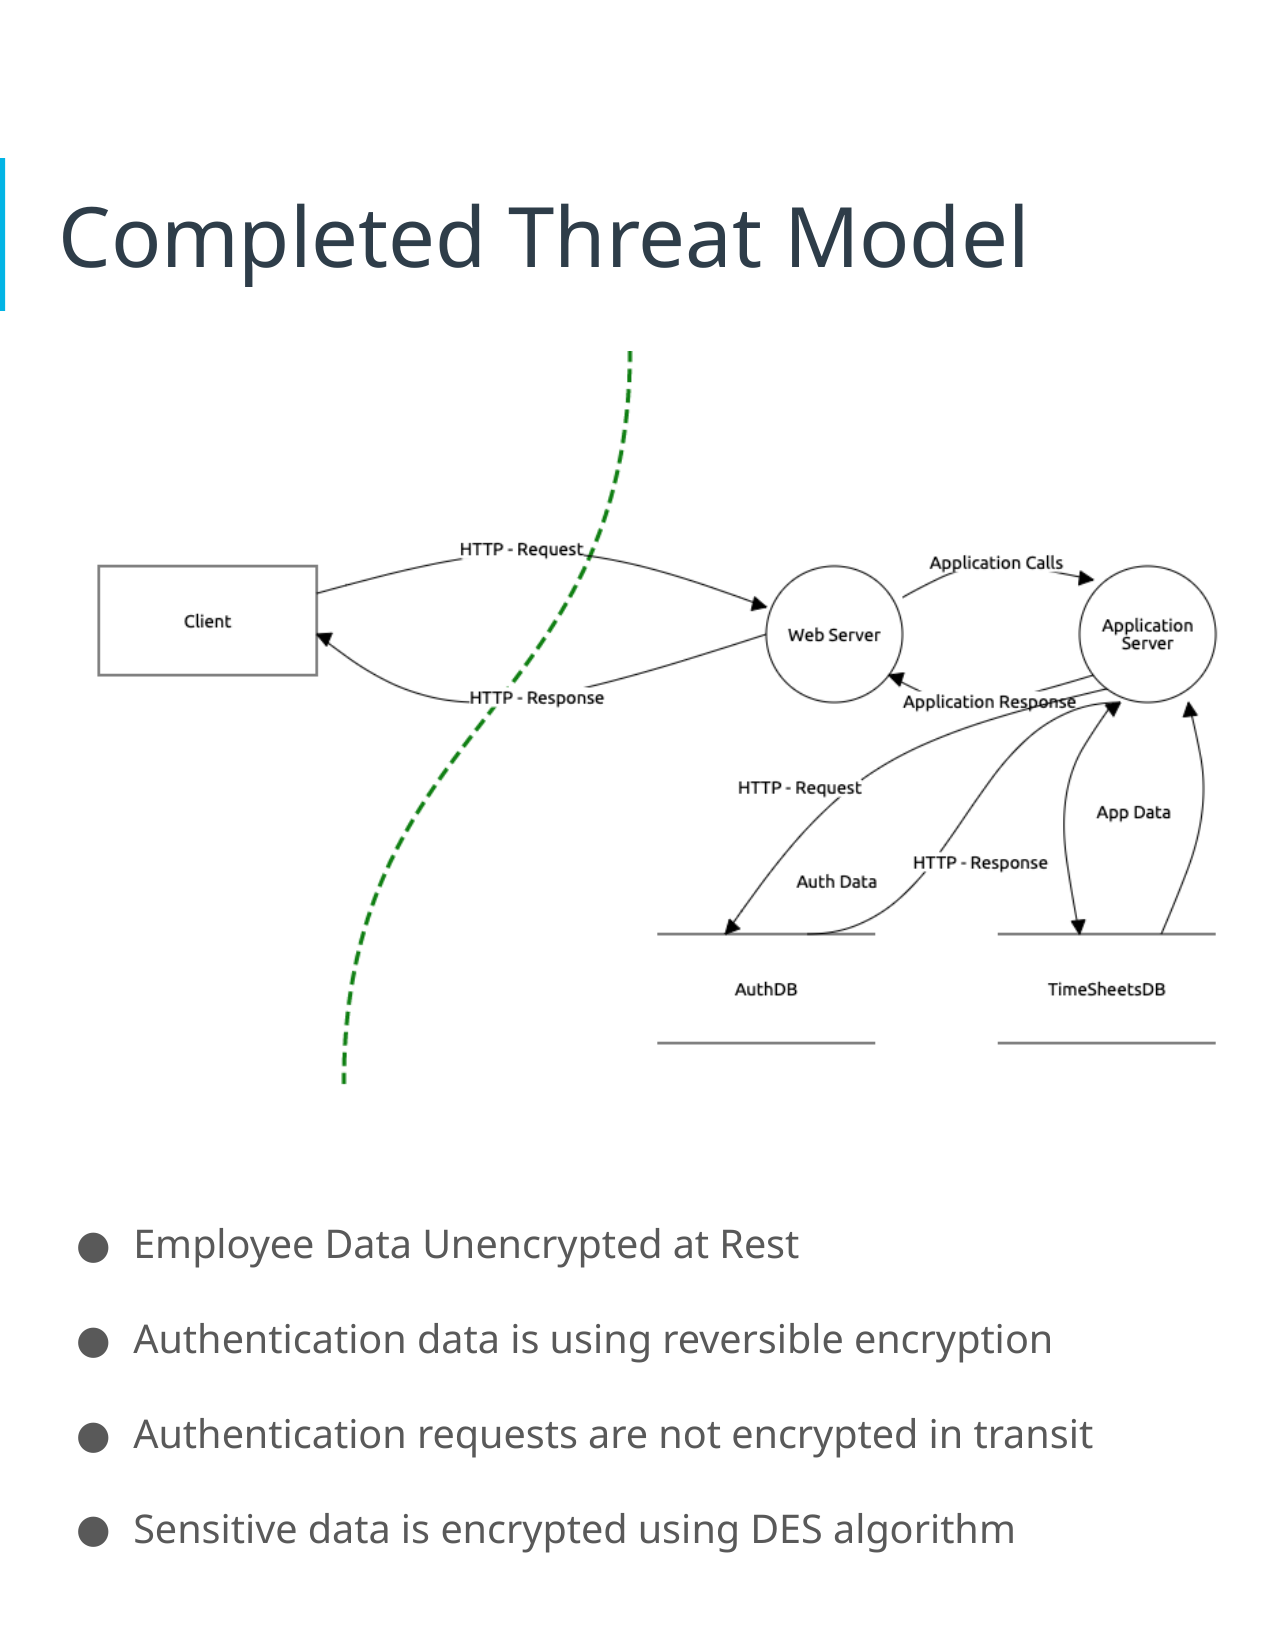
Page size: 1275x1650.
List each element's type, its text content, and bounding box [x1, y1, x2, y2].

picture [24, 351, 1251, 1106]
title Completed Threat Model [43, 142, 1232, 327]
text_box Employee Data Unencrypted at Rest Authentication data is using reversible encryption Authentication requests are not encrypted in transit Sensitive data is encrypted using DES algorithm [43, 1156, 1232, 1639]
